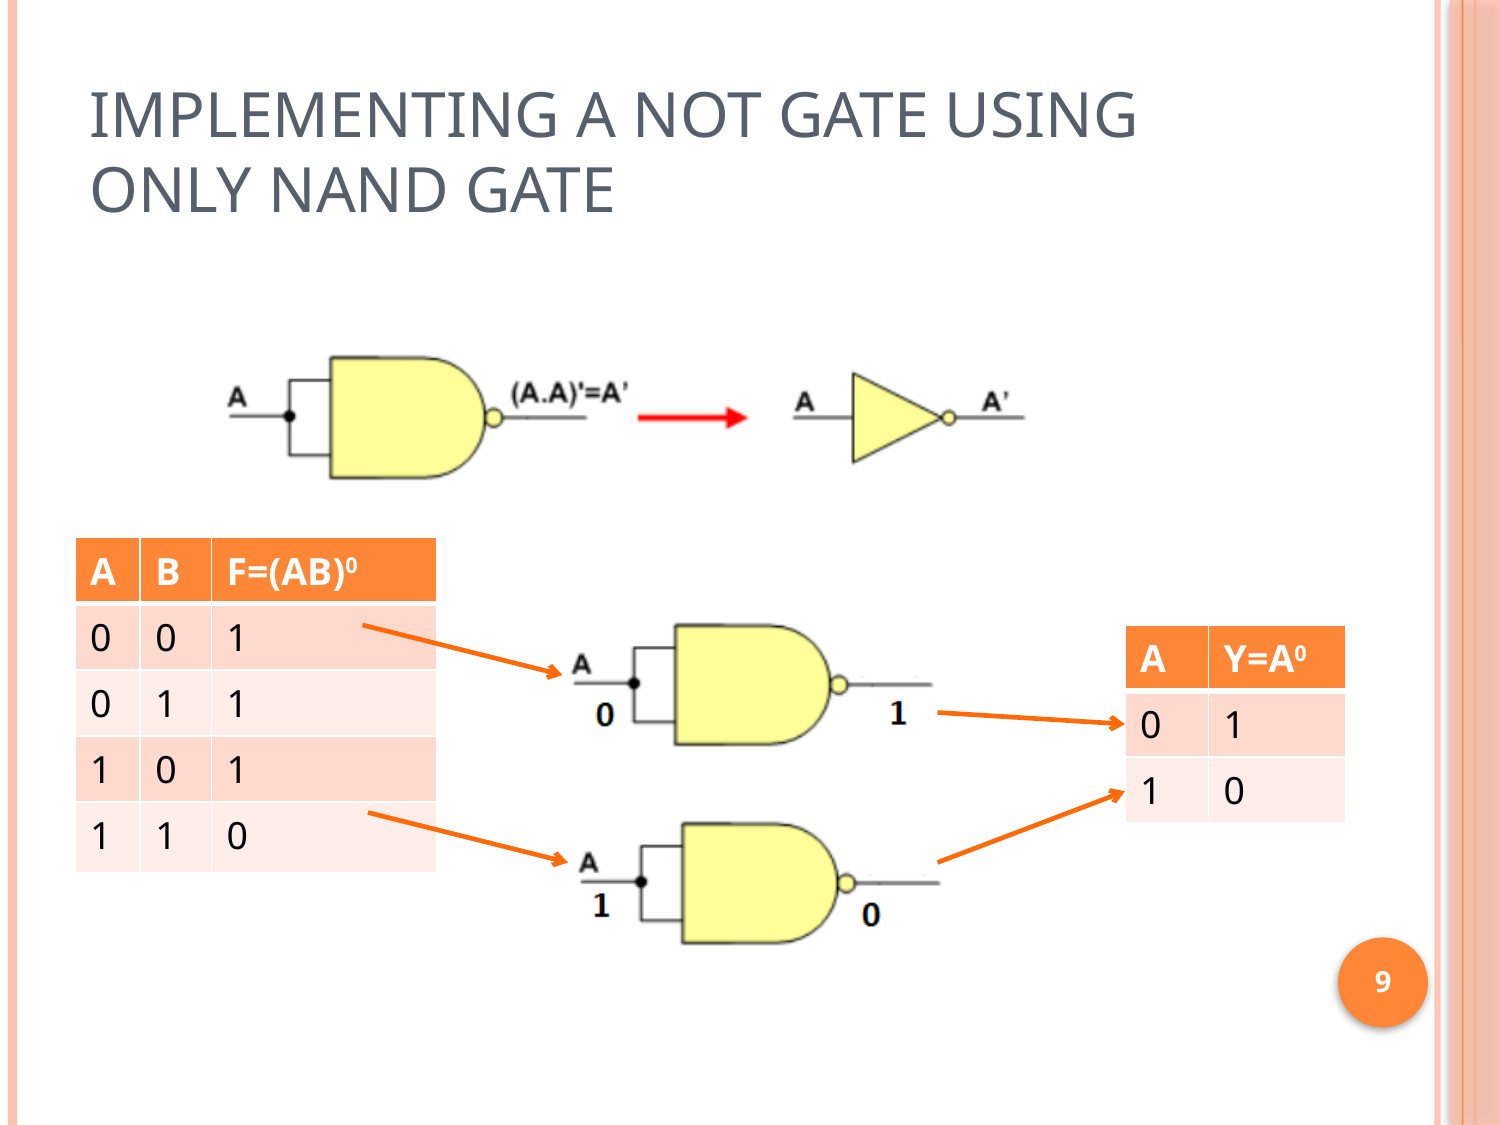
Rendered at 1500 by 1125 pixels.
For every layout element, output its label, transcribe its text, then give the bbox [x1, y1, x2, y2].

table_header Y=A0 [1209, 626, 1345, 688]
table_header B [141, 538, 211, 601]
table_cell 0 [1209, 758, 1345, 822]
picture [199, 349, 1051, 493]
table_header A [76, 538, 139, 601]
table_cell 0 [76, 606, 139, 669]
table_cell 1 [76, 737, 139, 801]
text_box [361, 624, 563, 676]
table_cell 1 [212, 606, 436, 669]
table_cell 1 [141, 803, 211, 872]
table_cell 0 [141, 737, 211, 801]
table_cell 0 [141, 606, 211, 669]
picture [549, 611, 959, 762]
table_header F=(AB)0 [212, 538, 436, 601]
title Implementing a NOT Gate Using only NAND Gate [75, 45, 1300, 233]
table_cell 0 [1126, 694, 1208, 756]
table_cell 1 [141, 671, 211, 735]
table_cell 1 [212, 737, 436, 801]
table_cell 0 [212, 803, 436, 872]
table_cell 1 [1126, 758, 1208, 822]
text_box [936, 790, 1126, 864]
table_cell 1 [1209, 694, 1345, 756]
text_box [936, 711, 1126, 717]
table_cell 1 [76, 803, 139, 872]
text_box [367, 811, 569, 863]
picture [567, 811, 961, 970]
table_header A [1126, 626, 1208, 688]
slide_number 9 [1333, 940, 1434, 1027]
table_cell 1 [212, 671, 436, 735]
table_cell 0 [76, 671, 139, 735]
